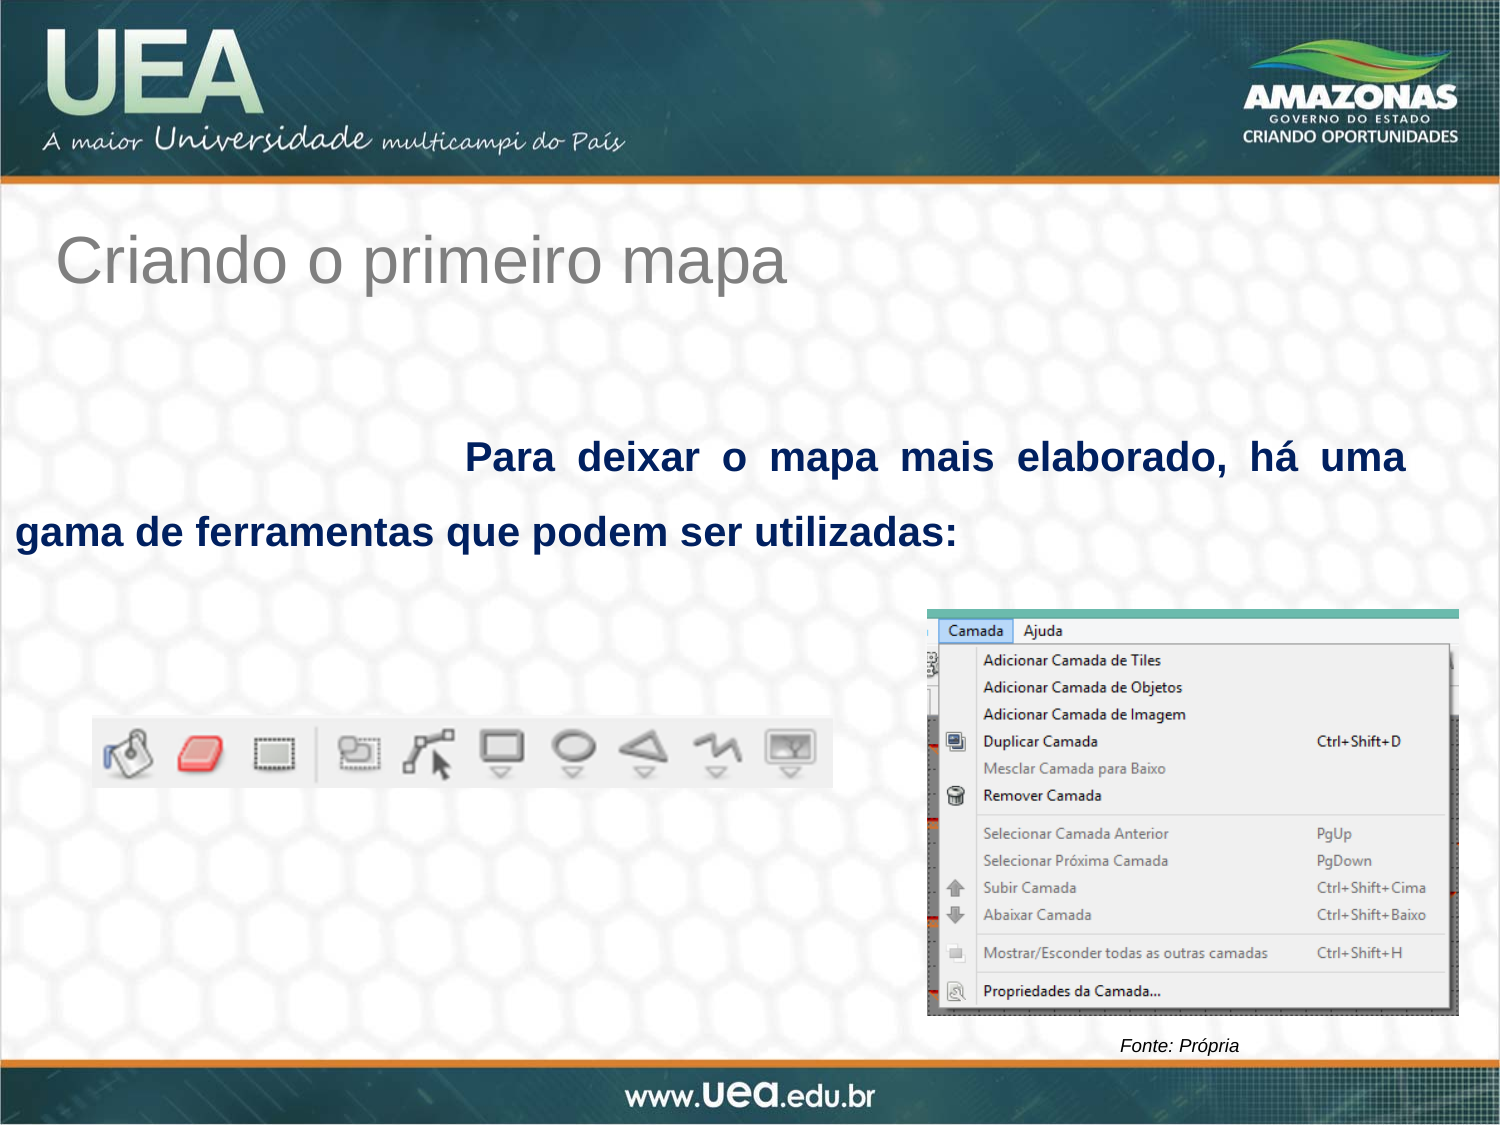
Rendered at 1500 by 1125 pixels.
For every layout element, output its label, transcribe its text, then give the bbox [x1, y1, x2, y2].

text_box Fonte: Própria [1077, 1026, 1283, 1064]
picture [0, 0, 1500, 1125]
text_box Para deixar o mapa mais elaborado, há uma gama de ferramentas que podem ser utilizadas: [0, 397, 1421, 580]
text_box Criando o primeiro mapa [41, 209, 1392, 362]
